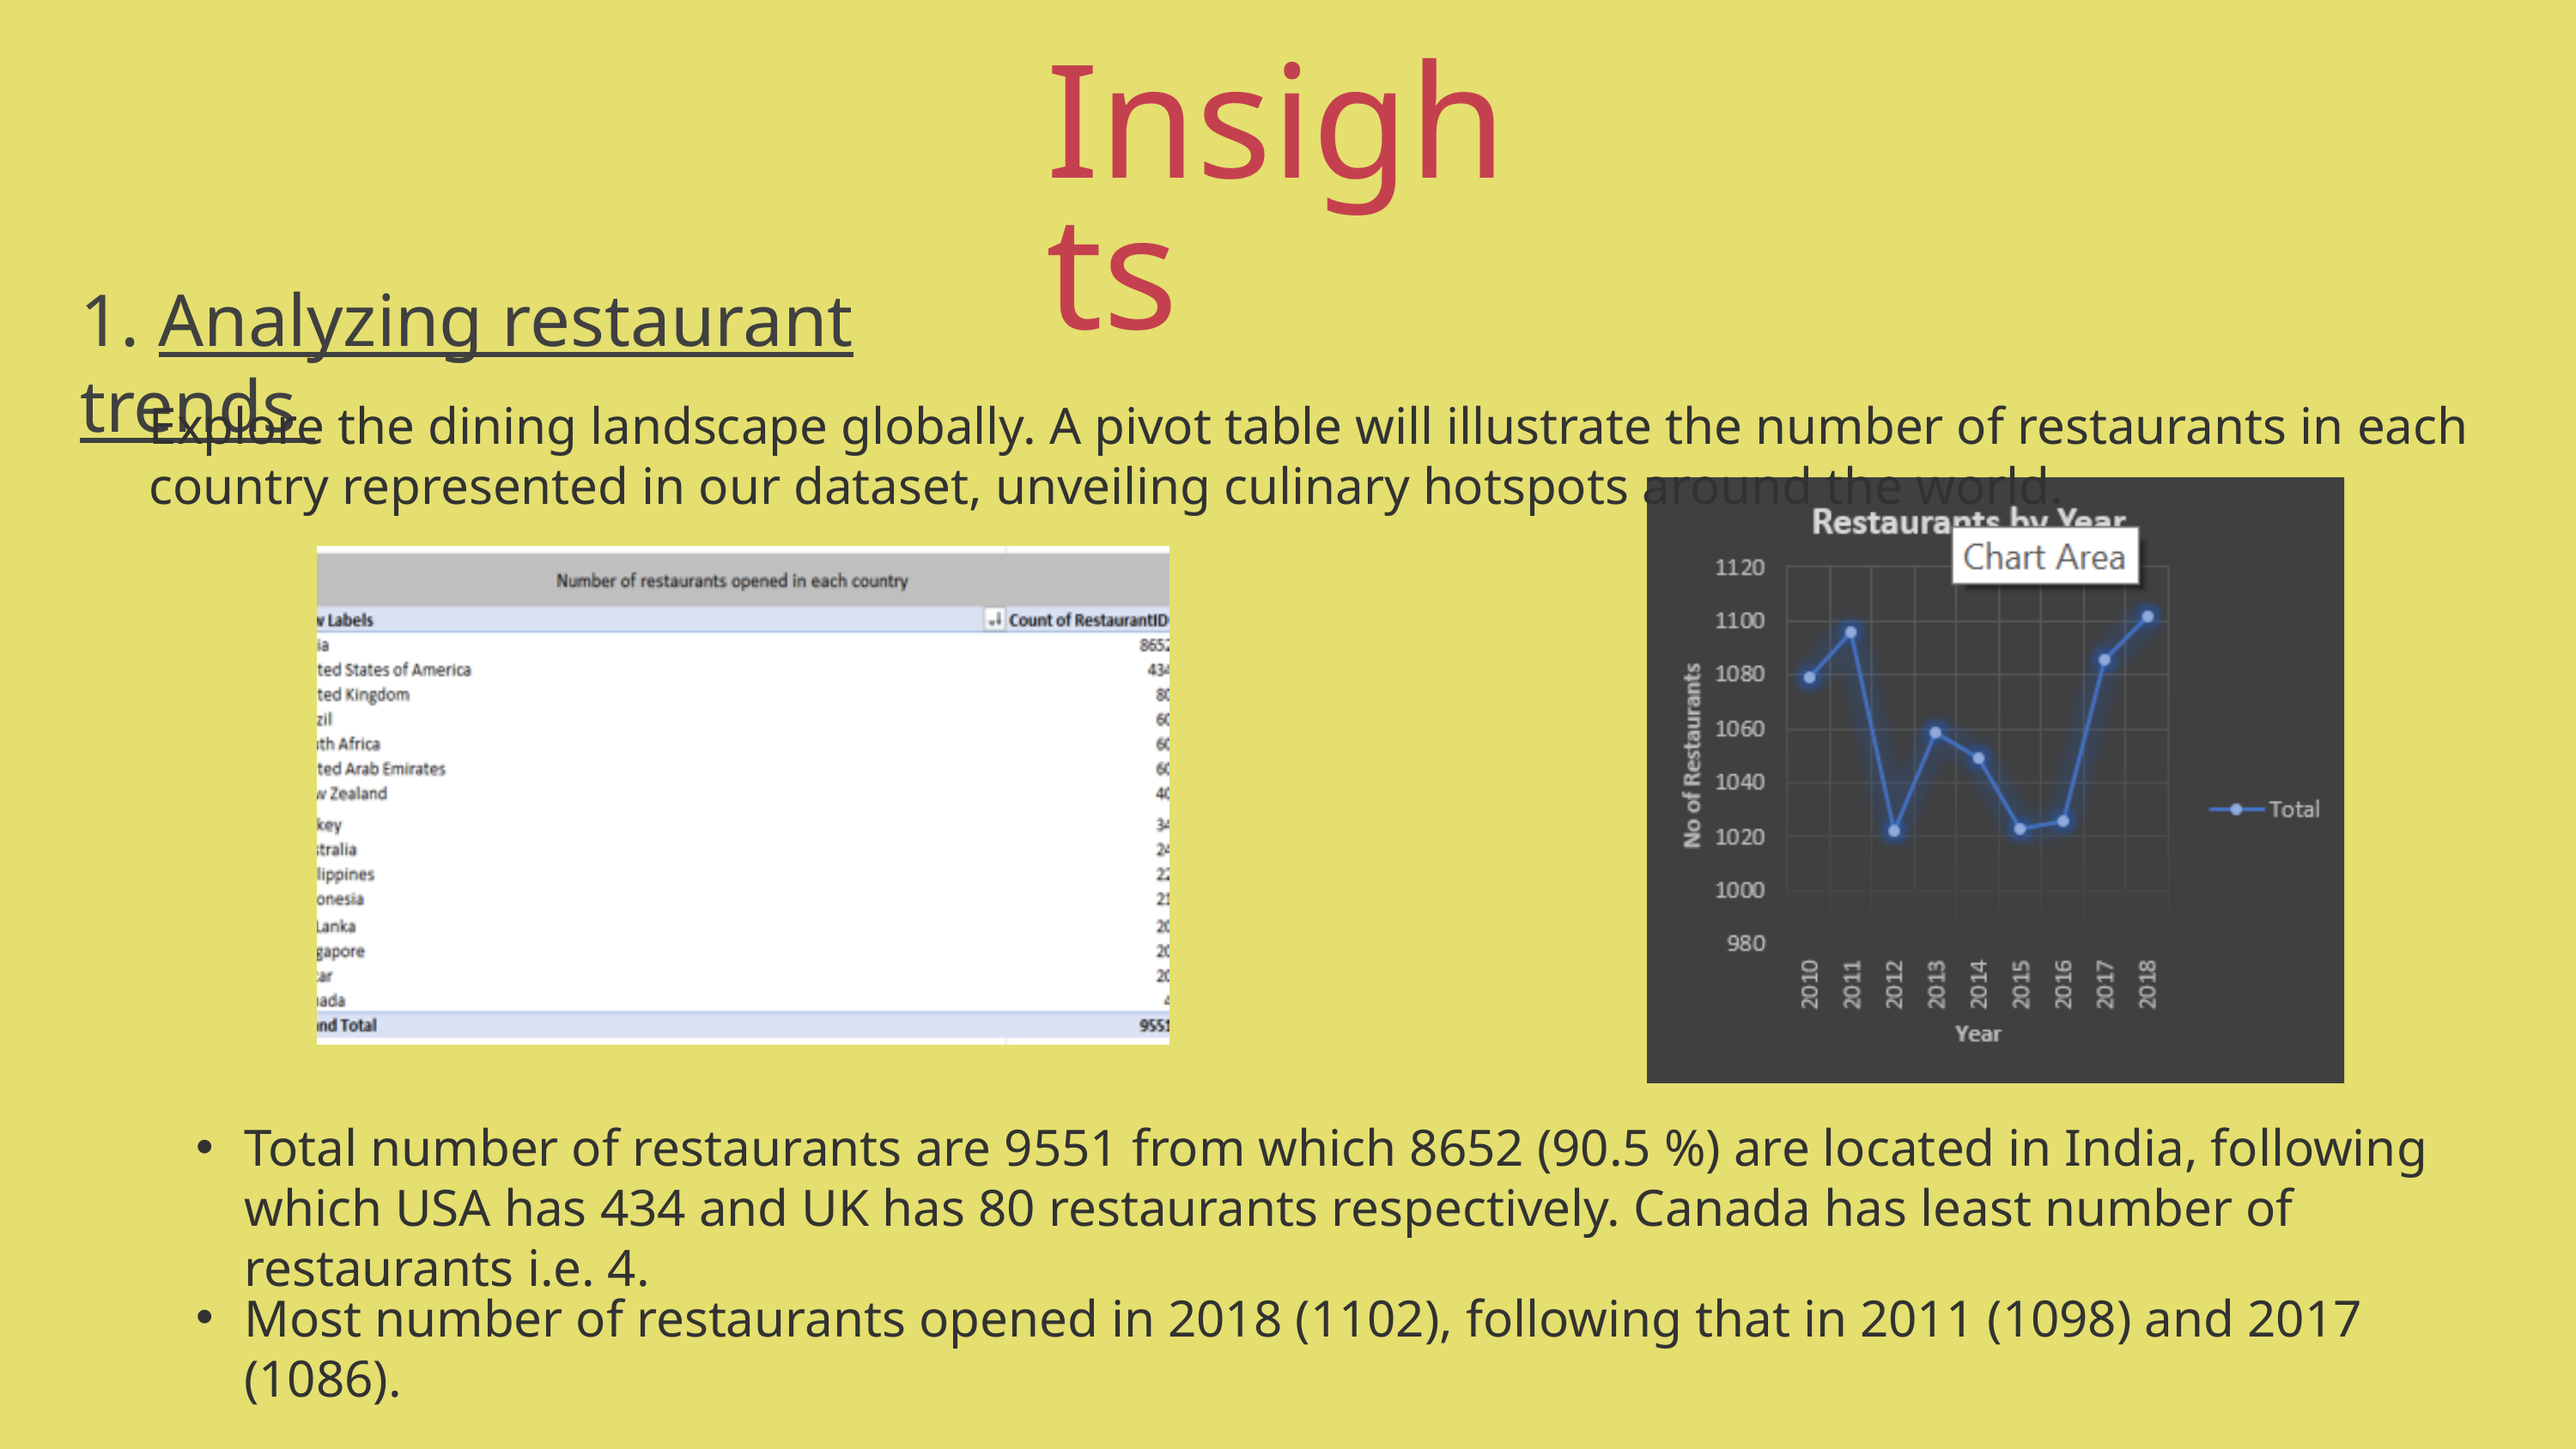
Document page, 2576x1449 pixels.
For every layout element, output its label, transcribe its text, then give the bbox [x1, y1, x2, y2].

text_box 1. Analyzing restaurant trends [80, 275, 1081, 447]
text_box Total number of restaurants are 9551 from which 8652 (90.5 %) are located in India, following which USA has 434 and UK has 80 restaurants respectively. Canada has least number of restaurants i.e. 4. [149, 1116, 2524, 1286]
text_box Explore the dining landscape globally. A pivot table will illustrate the number of restaurants in each country represented in our dataset, unveiling culinary hotspots around the world. [149, 394, 2524, 515]
text_box Insights [1046, 58, 1530, 361]
text_box [317, 546, 1170, 1045]
text_box Most number of restaurants opened in 2018 (1102), following that in 2011 (1098) and 2017 (1086). [149, 1286, 2524, 1407]
text_box [1647, 515, 2345, 1083]
